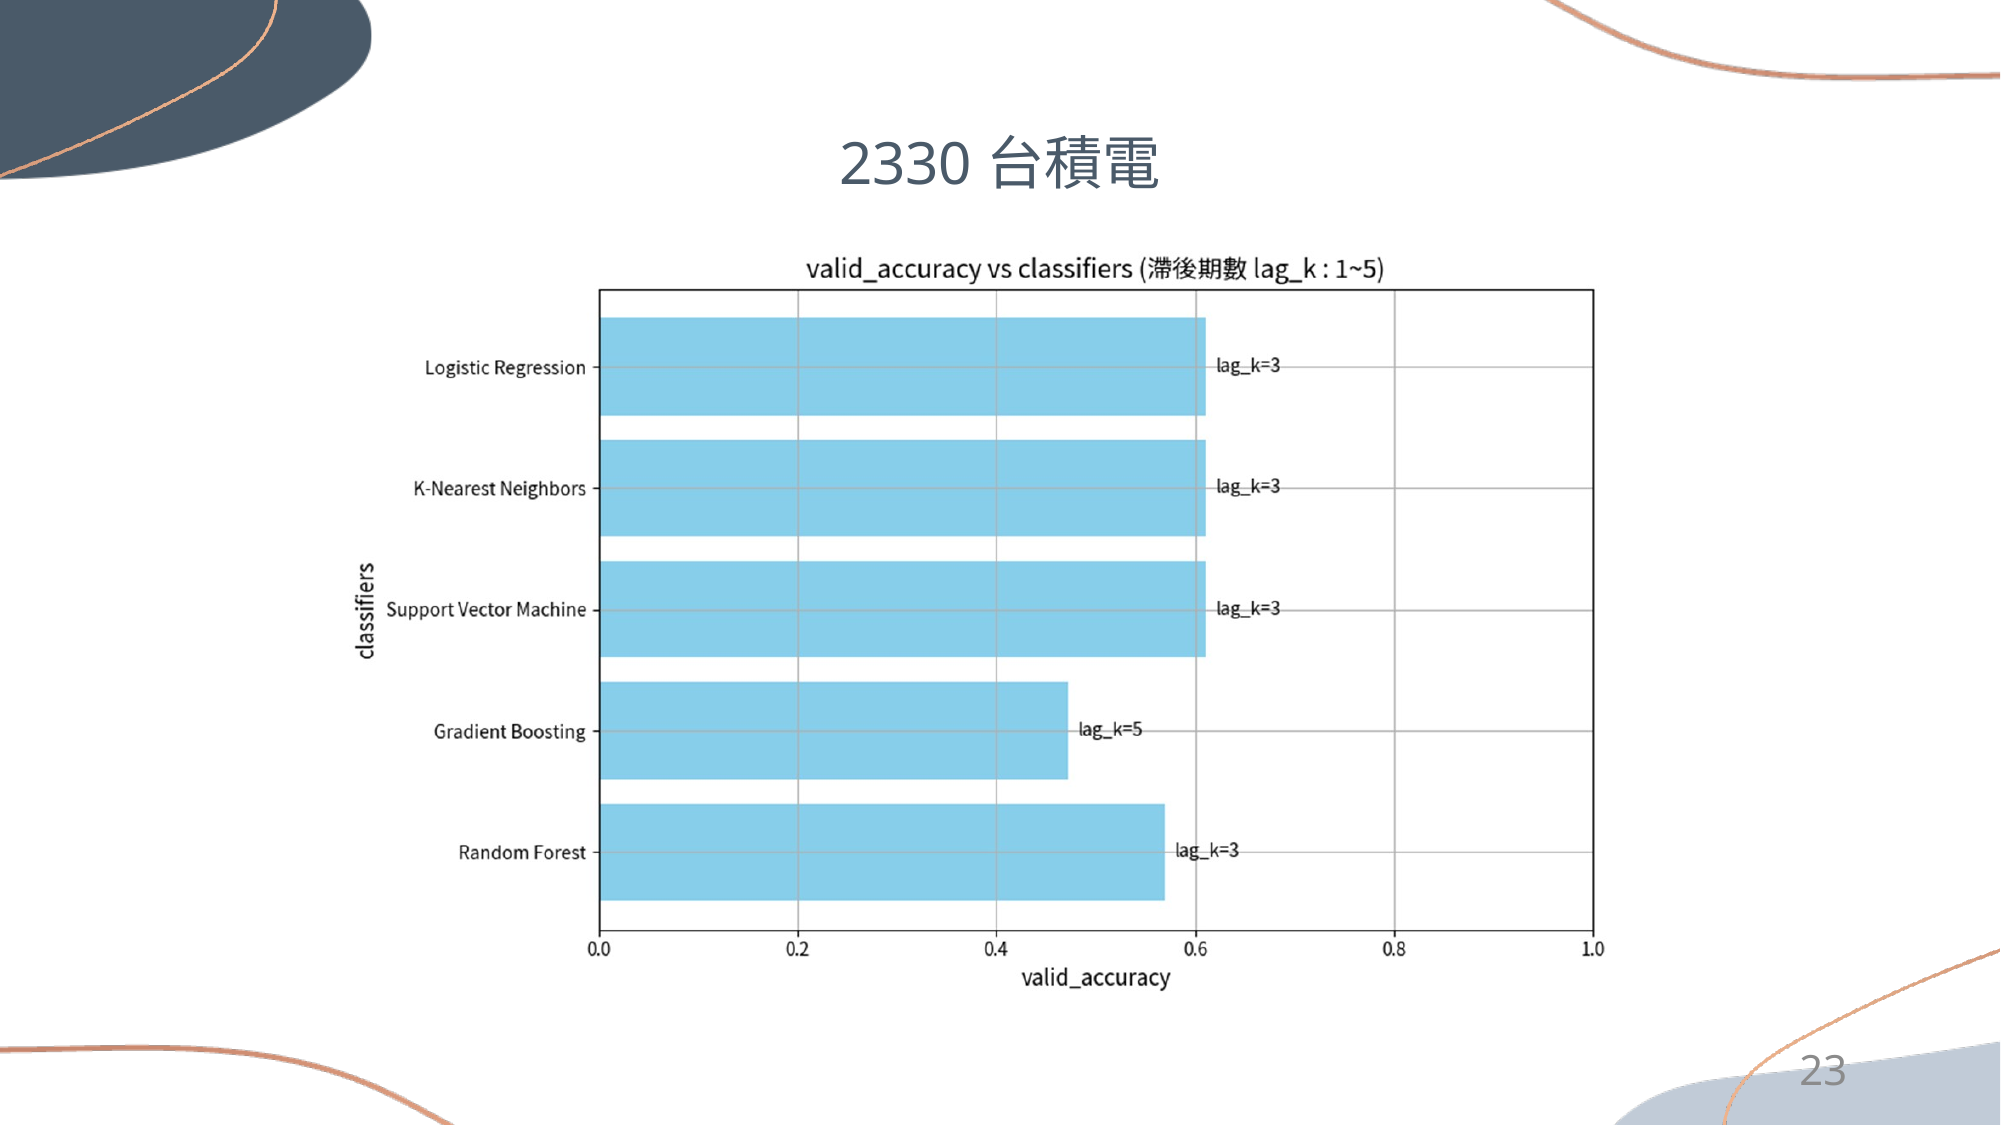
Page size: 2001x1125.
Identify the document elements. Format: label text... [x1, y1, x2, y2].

picture [1522, 0, 2001, 107]
picture [342, 244, 1618, 1004]
slide_number 23 [1412, 1042, 1863, 1103]
text_box 2330台積電 [499, 118, 1501, 204]
picture [0, 0, 372, 207]
picture [1603, 918, 2001, 1125]
picture [0, 1018, 478, 1125]
